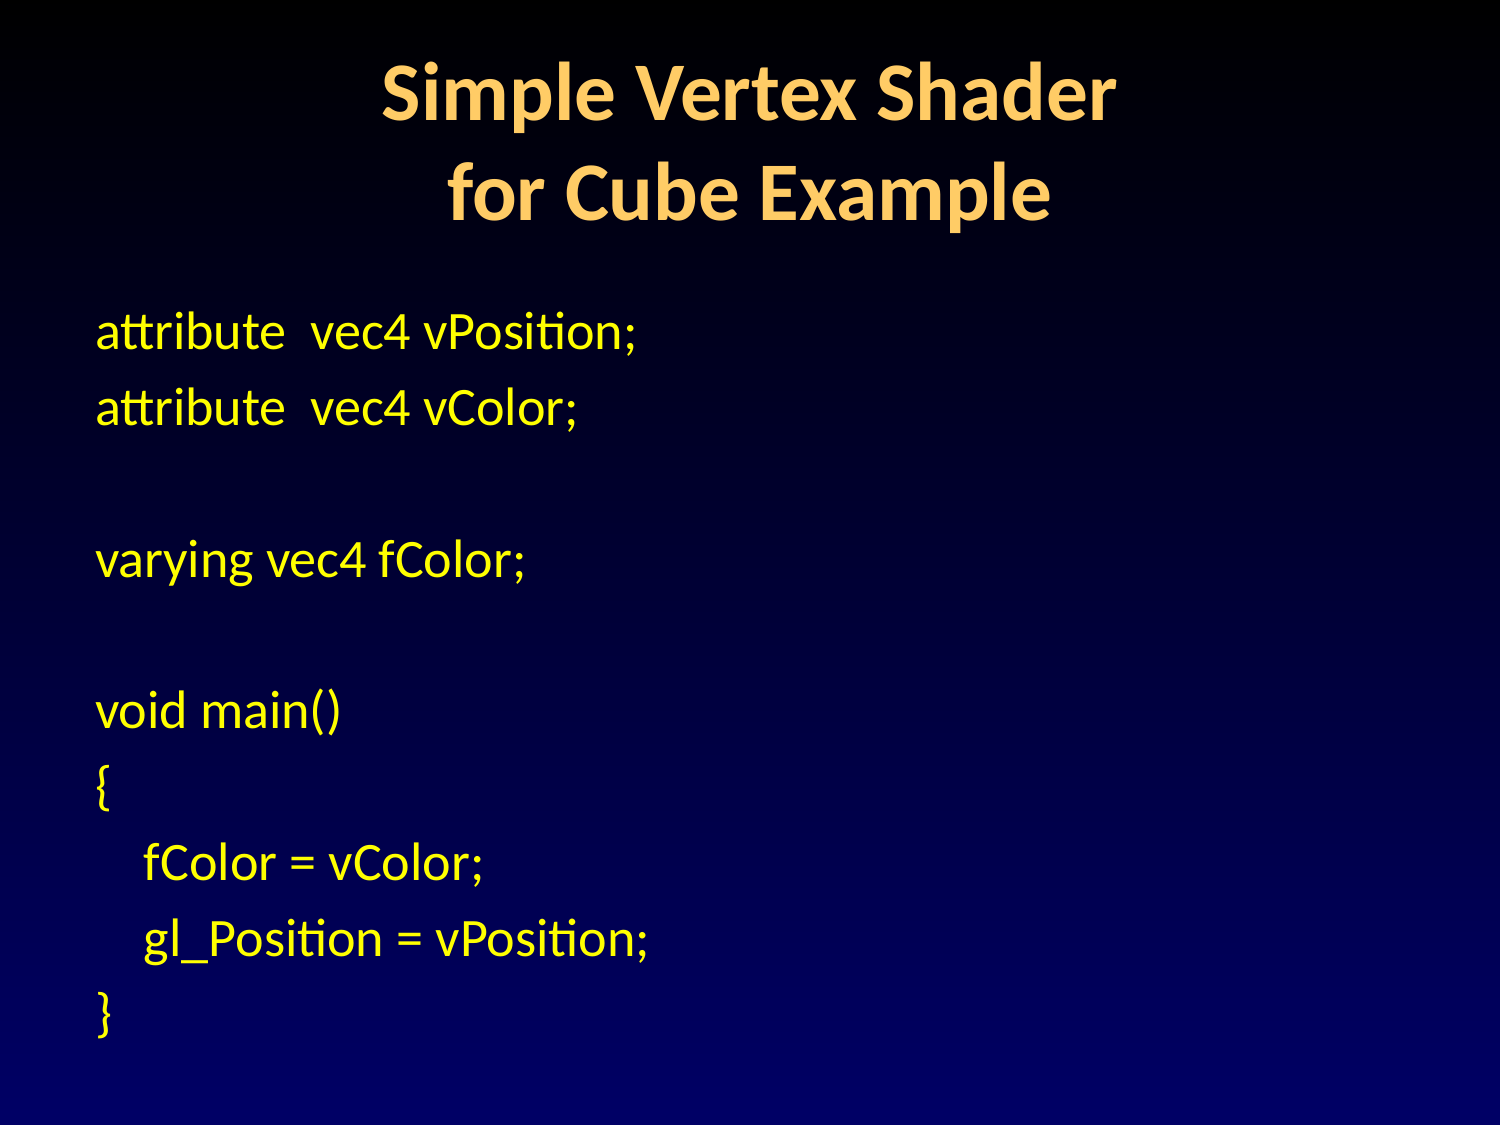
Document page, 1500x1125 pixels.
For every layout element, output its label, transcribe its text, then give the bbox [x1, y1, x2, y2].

list attribute vec4 vPosition; attribute vec4 vColor; varying vec4 fColor; void main() { fColor = vColor; gl_Position = vPosition; } [24, 212, 1475, 1055]
title Simple Vertex Shader for Cube Example [129, 67, 1371, 208]
